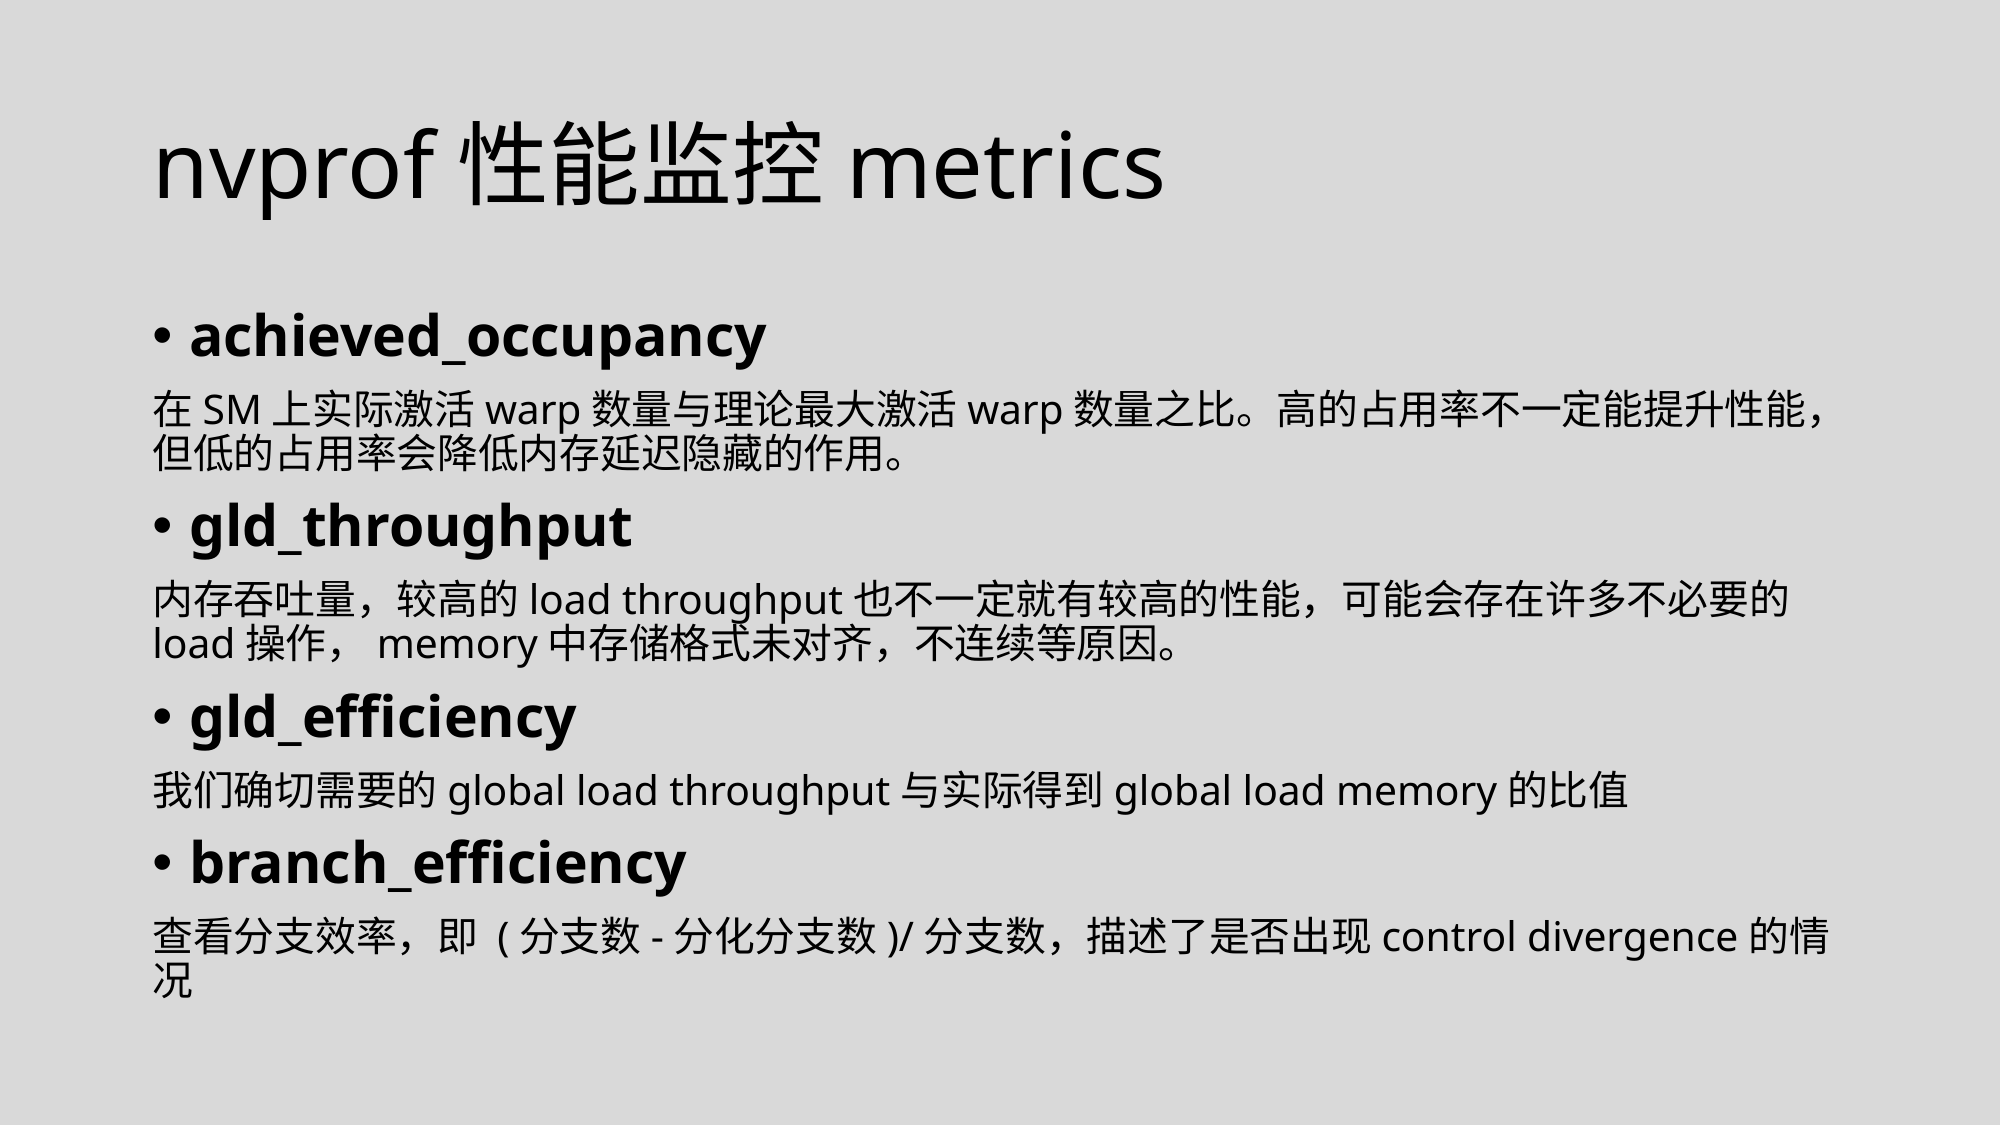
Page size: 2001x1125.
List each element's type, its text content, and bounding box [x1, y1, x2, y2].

title nvprof性能监控metrics [137, 59, 1863, 278]
list achieved_occupancy 在SM上实际激活warp数量与理论最大激活warp数量之比。高的占用率不一定能提升性能，但低的占用率会降低内存延迟隐藏的作用。 gld_throughput 内存吞吐量，较高的load throughput也不一定就有较高的性能，可能会存在许多不必要的load操作，memory中存储格式未对齐，不连续等原因。 gld_efficiency 我们确切需要的global load throughput与实际得到global load memory的比值 branch_efficiency 查看分支效率，即 (分支数-分化分支数)/分支数，描述了是否出现control divergence的情况 [137, 299, 1863, 1014]
